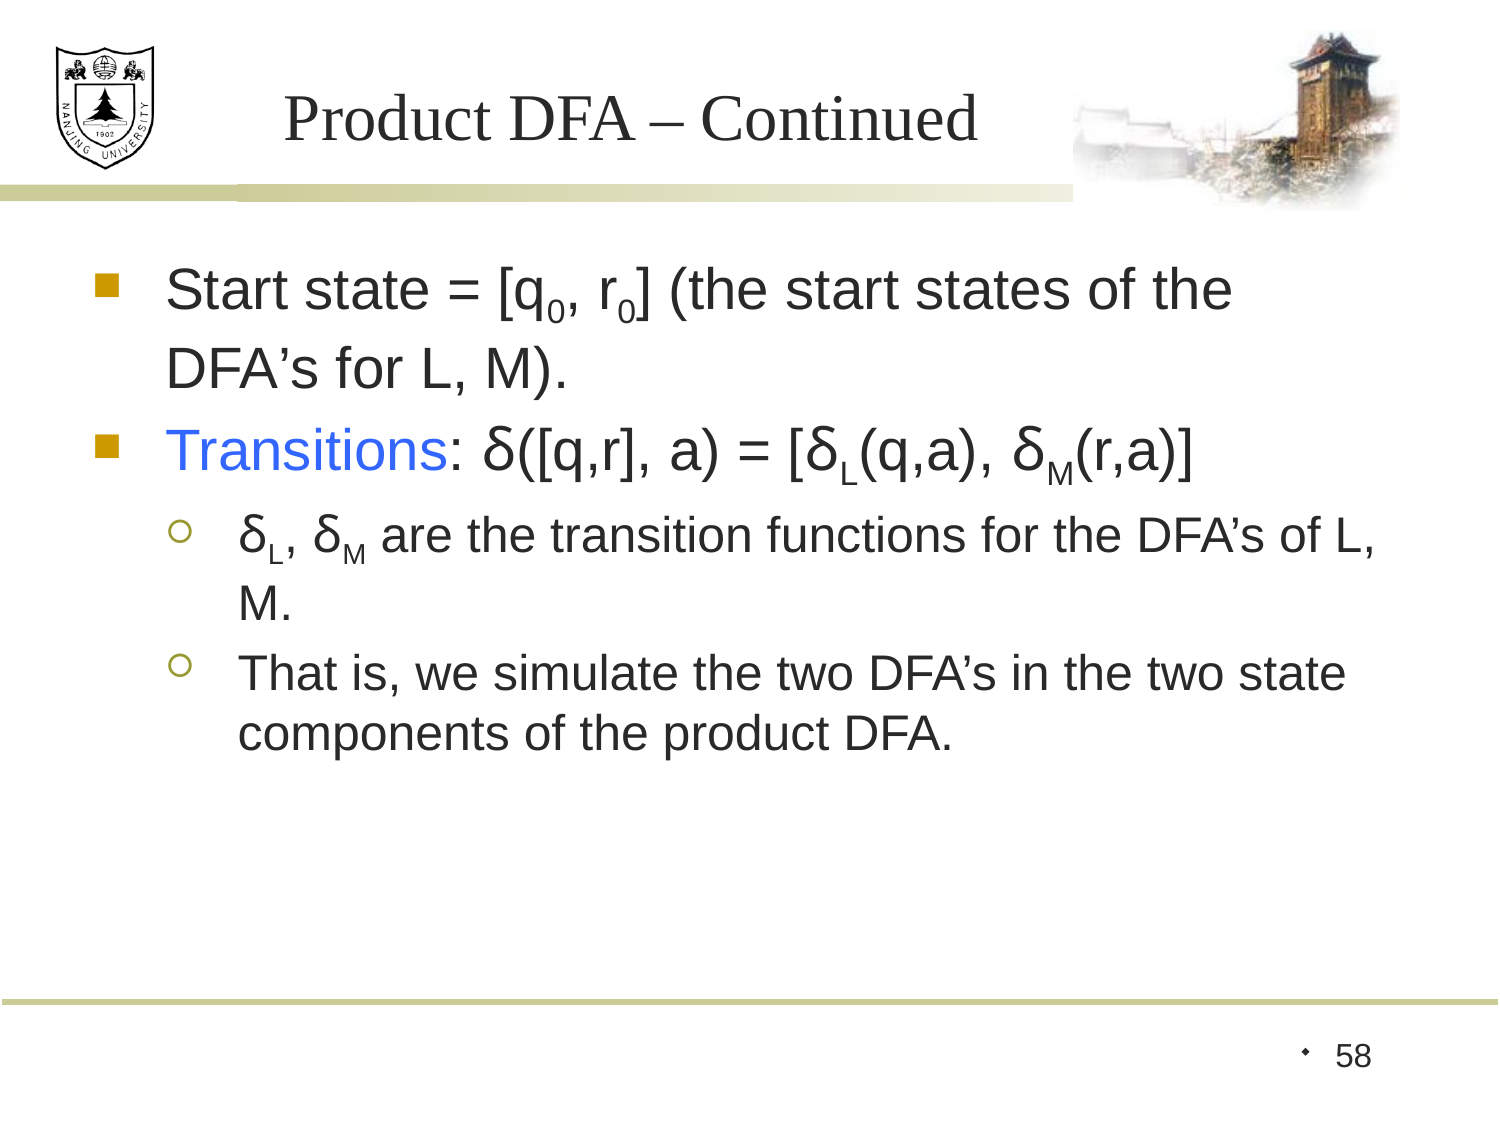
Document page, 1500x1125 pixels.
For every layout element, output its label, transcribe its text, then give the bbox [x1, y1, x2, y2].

list Start state = [q0, r0] (the start states of the DFA’s for L, M). Transitions: δ([q,r], a) = [δL(q,a), δM(r,a)] δL, δM are the transition functions for the DFA’s of L, M. That is, we simulate the two DFA’s in the two state components of the product DFA. [76, 243, 1413, 965]
slide_number 58 [1234, 1030, 1388, 1107]
picture [1073, 30, 1400, 211]
picture [2, 999, 1498, 1005]
title Product DFA – Continued [171, 66, 1093, 161]
picture [50, 42, 160, 173]
